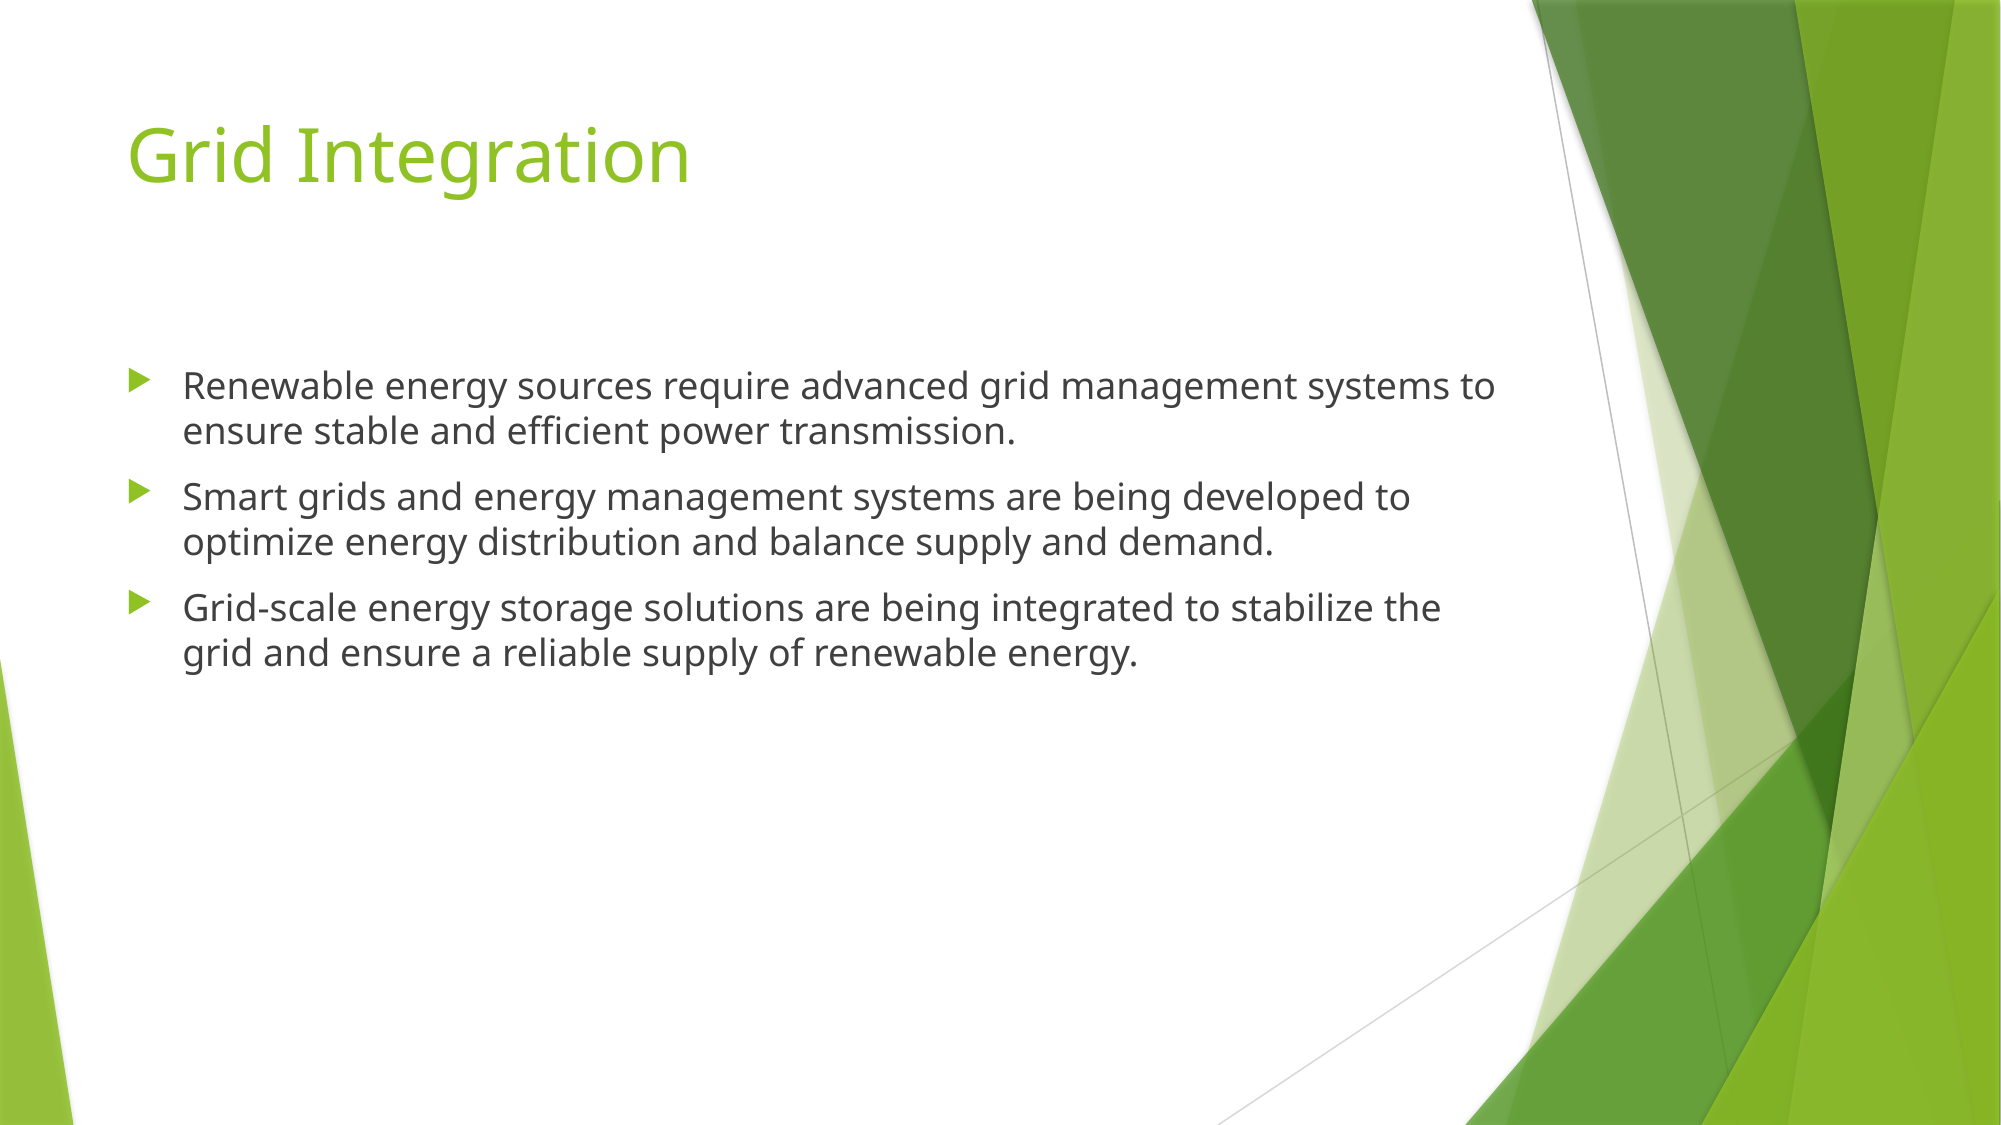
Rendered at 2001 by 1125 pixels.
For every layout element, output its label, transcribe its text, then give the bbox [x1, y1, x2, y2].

list Renewable energy sources require advanced grid management systems to ensure stable and efficient power transmission. Smart grids and energy management systems are being developed to optimize energy distribution and balance supply and demand. Grid-scale energy storage solutions are being integrated to stabilize the grid and ensure a reliable supply of renewable energy. [111, 354, 1522, 992]
title Grid Integration [111, 99, 1522, 317]
